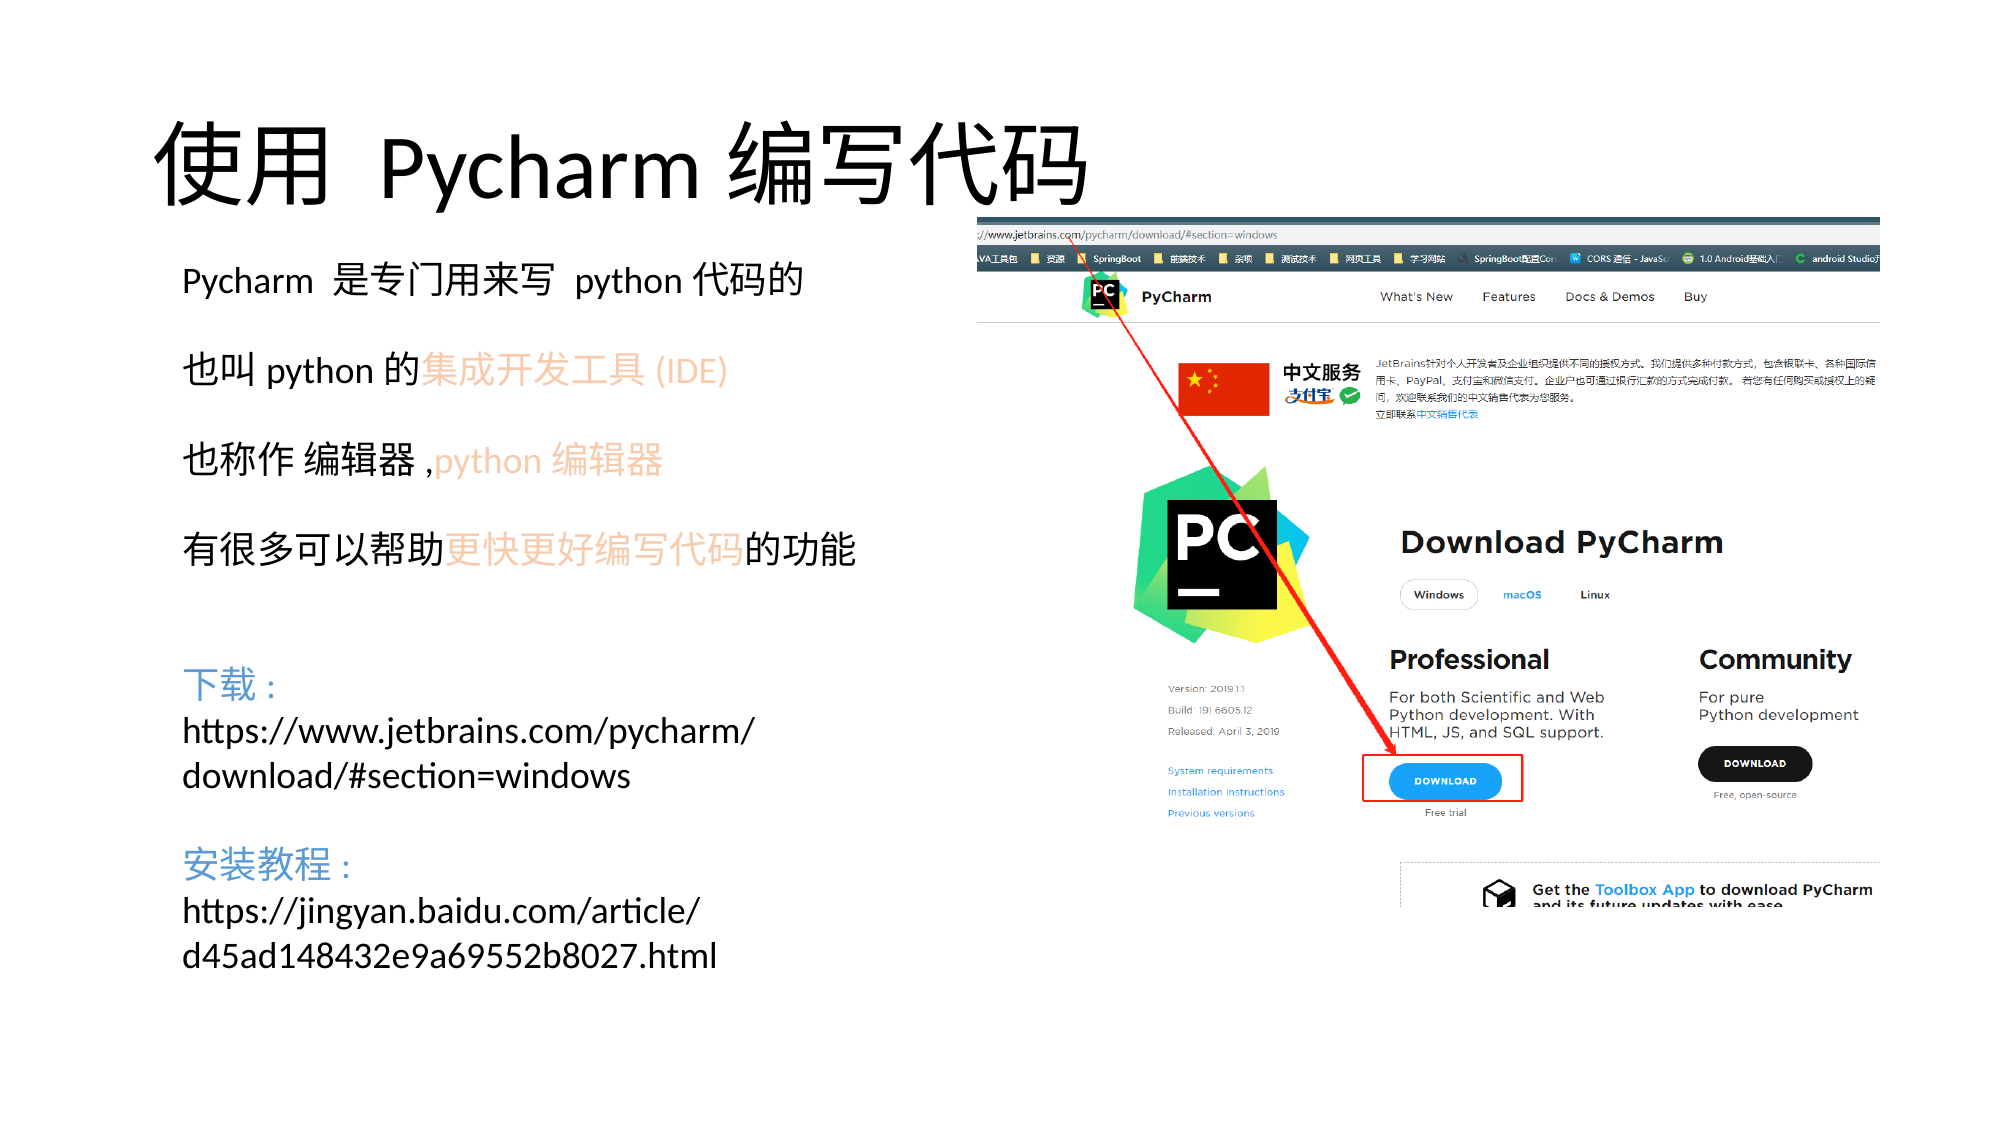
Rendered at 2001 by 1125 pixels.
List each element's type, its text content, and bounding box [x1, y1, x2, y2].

title 使用 Pycharm编写代码 [137, 59, 1863, 278]
picture [976, 217, 1880, 908]
text_box Pycharm 是专门用来写 python代码的 也叫python的集成开发工具(IDE) 也称作 编辑器,python编辑器 有很多可以帮助更快更好编写代码的功能 下载: https://www.jetbrains.com/pycharm/download/#section=windows 安装教程: https://jingyan.baidu.com/article/d45ad148432e9a69552b8027.html [167, 248, 890, 1029]
